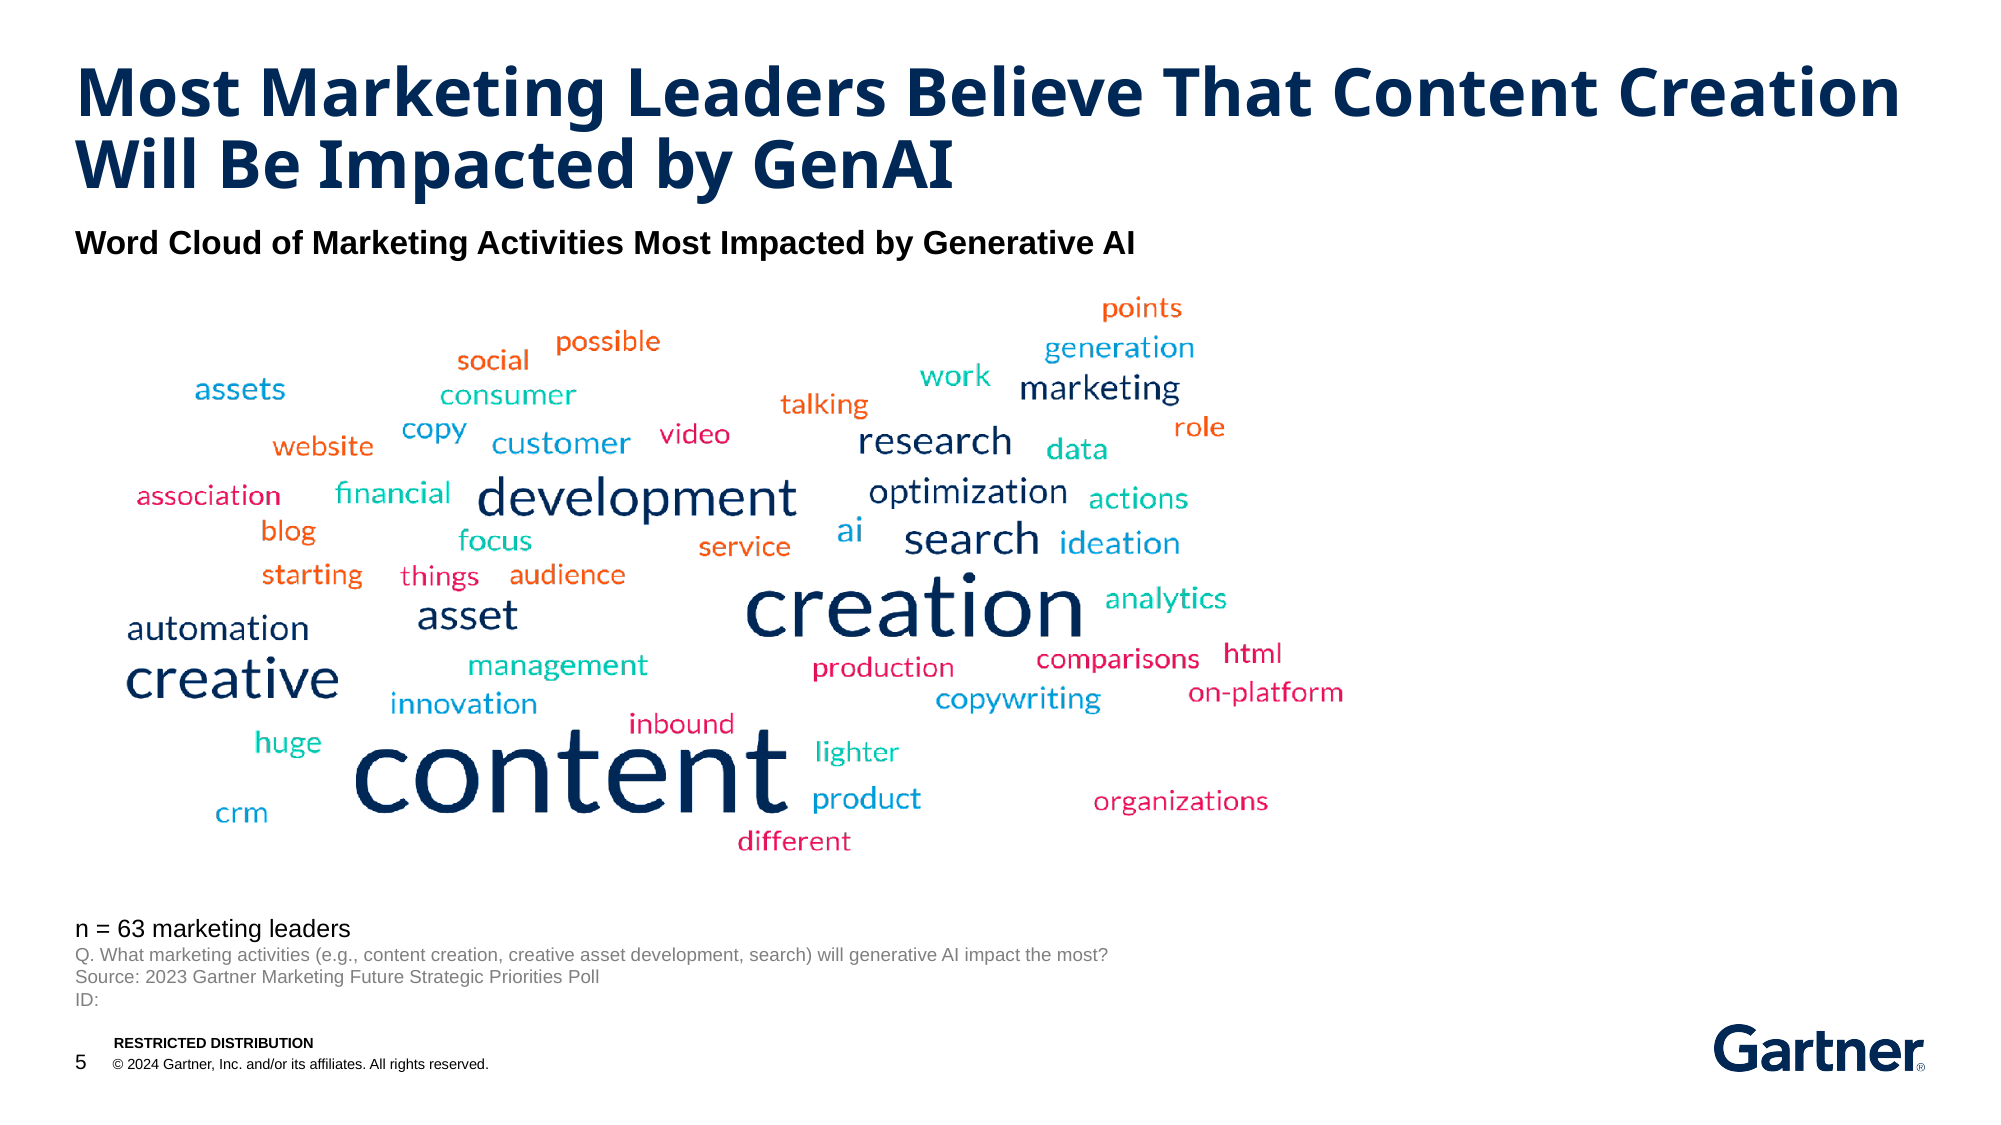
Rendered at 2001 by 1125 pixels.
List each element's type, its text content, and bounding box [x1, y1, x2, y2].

picture [74, 265, 1364, 898]
text_box n = 63 marketing leaders Q. What marketing activities (e.g., content creation, creative asset development, search) will generative AI impact the most? Source: 2023 Gartner Marketing Future Strategic Priorities Poll ID: [74, 906, 1275, 1026]
text_box Word Cloud of Marketing Activities Most Impacted by Generative AI [74, 210, 1275, 264]
title Most Marketing Leaders Believe That Content Creation Will Be Impacted by GenAI [75, 59, 1925, 134]
picture [1714, 1024, 1925, 1072]
